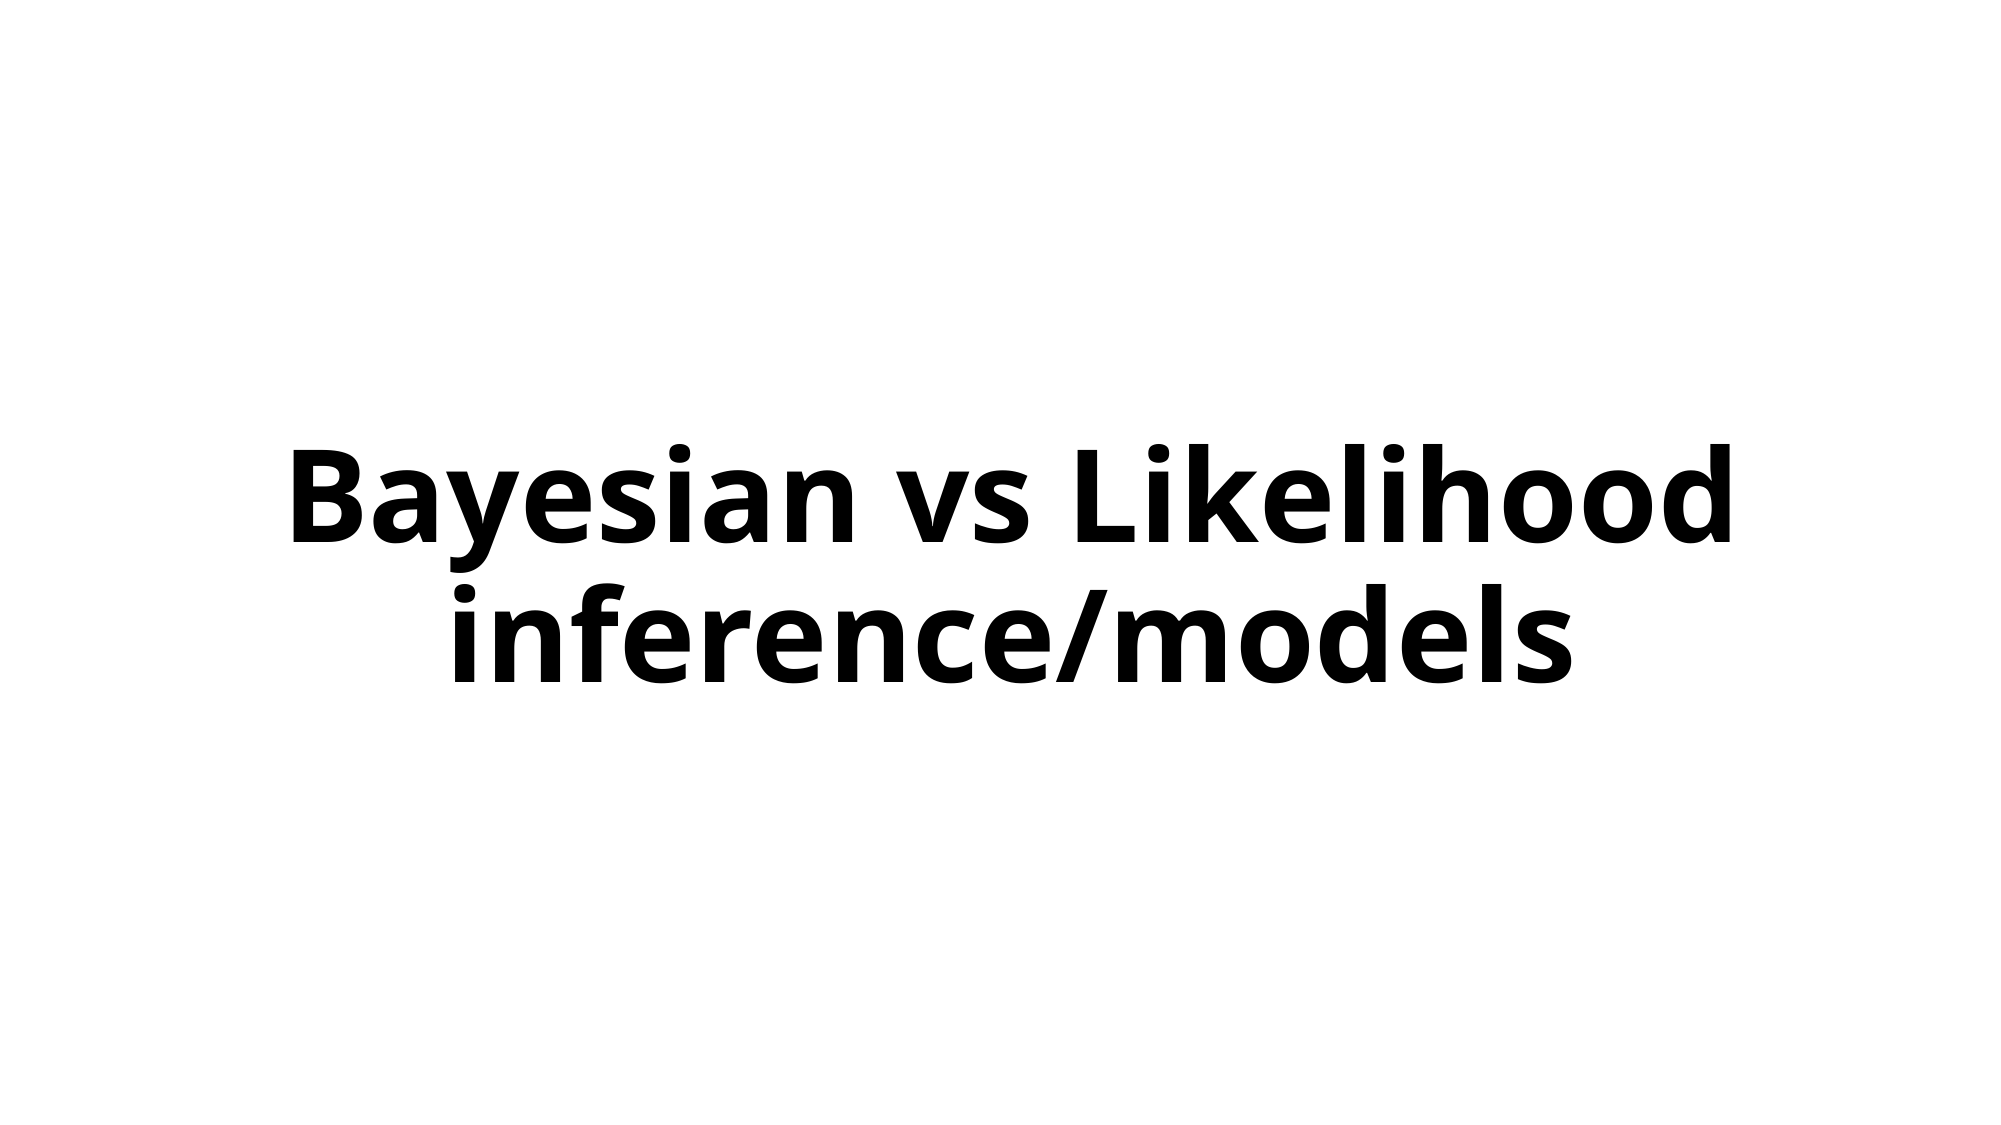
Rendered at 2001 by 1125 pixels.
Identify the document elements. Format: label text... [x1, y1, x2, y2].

title Bayesian vs Likelihood inference/models [261, 326, 1762, 718]
